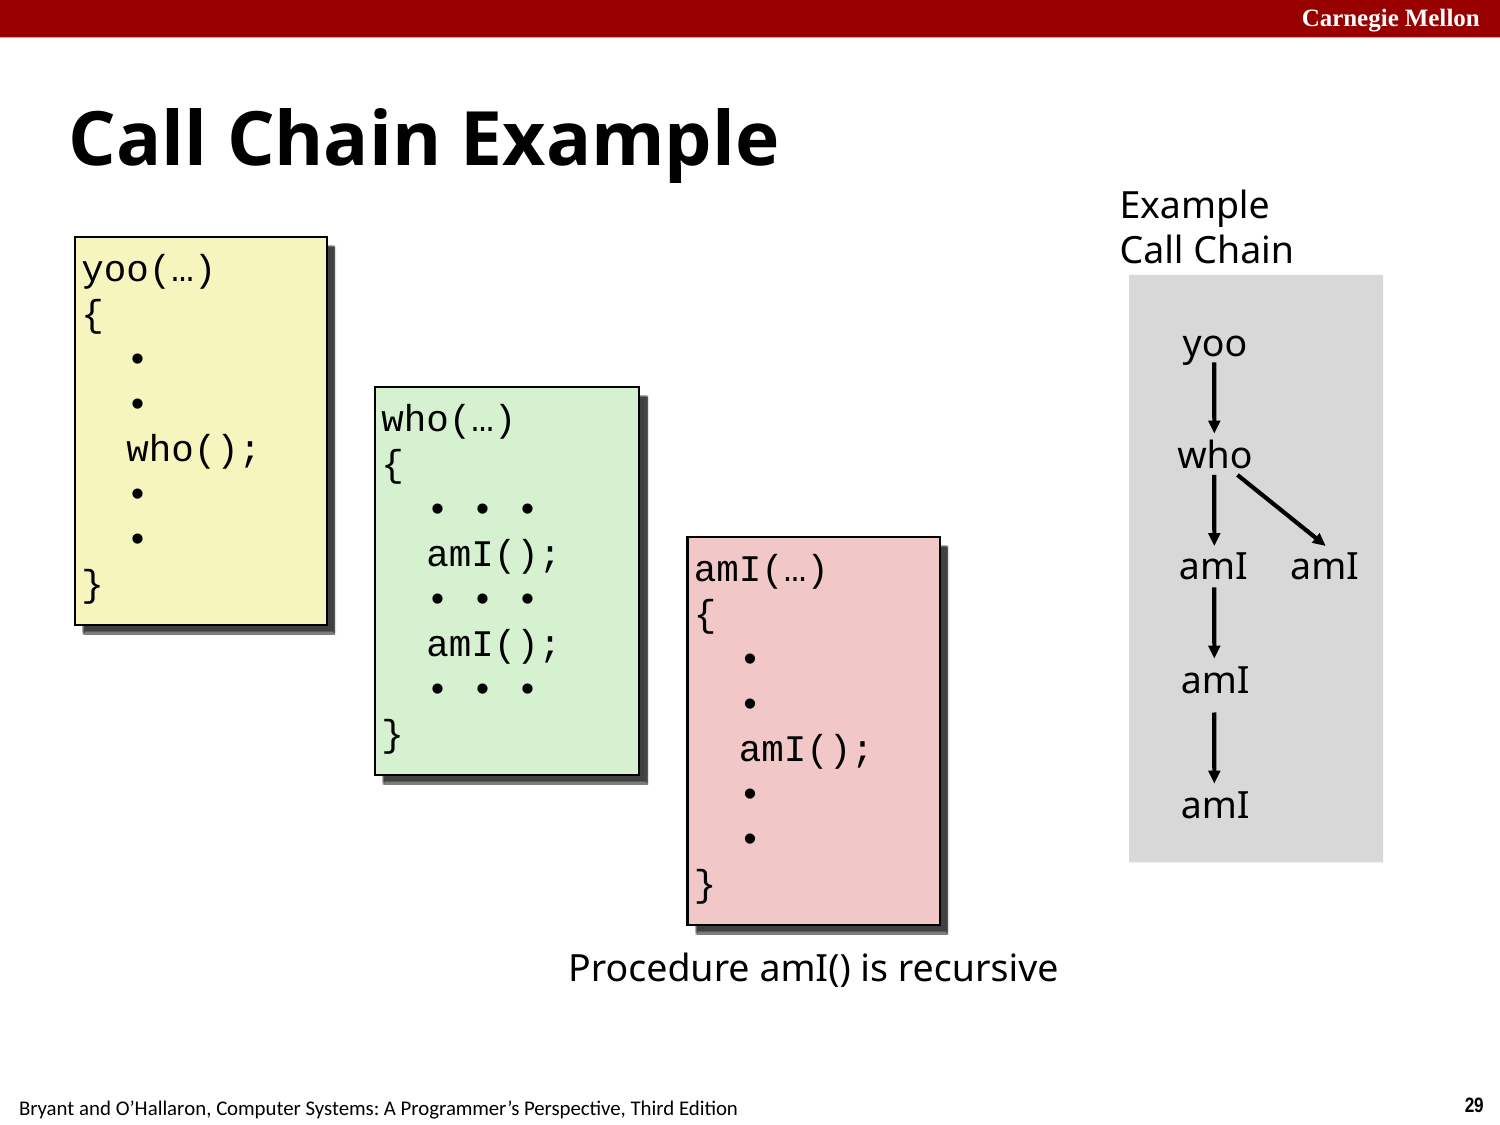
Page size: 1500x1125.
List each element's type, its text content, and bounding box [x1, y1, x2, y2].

text_box amI [1164, 774, 1267, 830]
text_box amI [1273, 535, 1376, 590]
title Call Chain Example [62, 41, 1438, 230]
text_box yoo [1164, 312, 1267, 367]
text_box amI [1164, 650, 1267, 705]
text_box [1237, 474, 1326, 546]
text_box [1208, 712, 1221, 784]
text_box amI(…) { • • amI(); • • } [687, 537, 940, 925]
text_box [1129, 274, 1384, 863]
text_box [1208, 474, 1221, 546]
text_box who(…) { • • • amI(); • • • amI(); • • • } [374, 387, 640, 775]
text_box amI [1162, 535, 1265, 590]
text_box who [1164, 425, 1267, 480]
text_box [1208, 362, 1221, 434]
text_box Example Call Chain [1113, 174, 1301, 278]
text_box yoo(…) { • • who(); • • } [75, 237, 328, 625]
text_box [1208, 587, 1221, 659]
text_box Procedure amI() is recursive [561, 937, 1066, 995]
